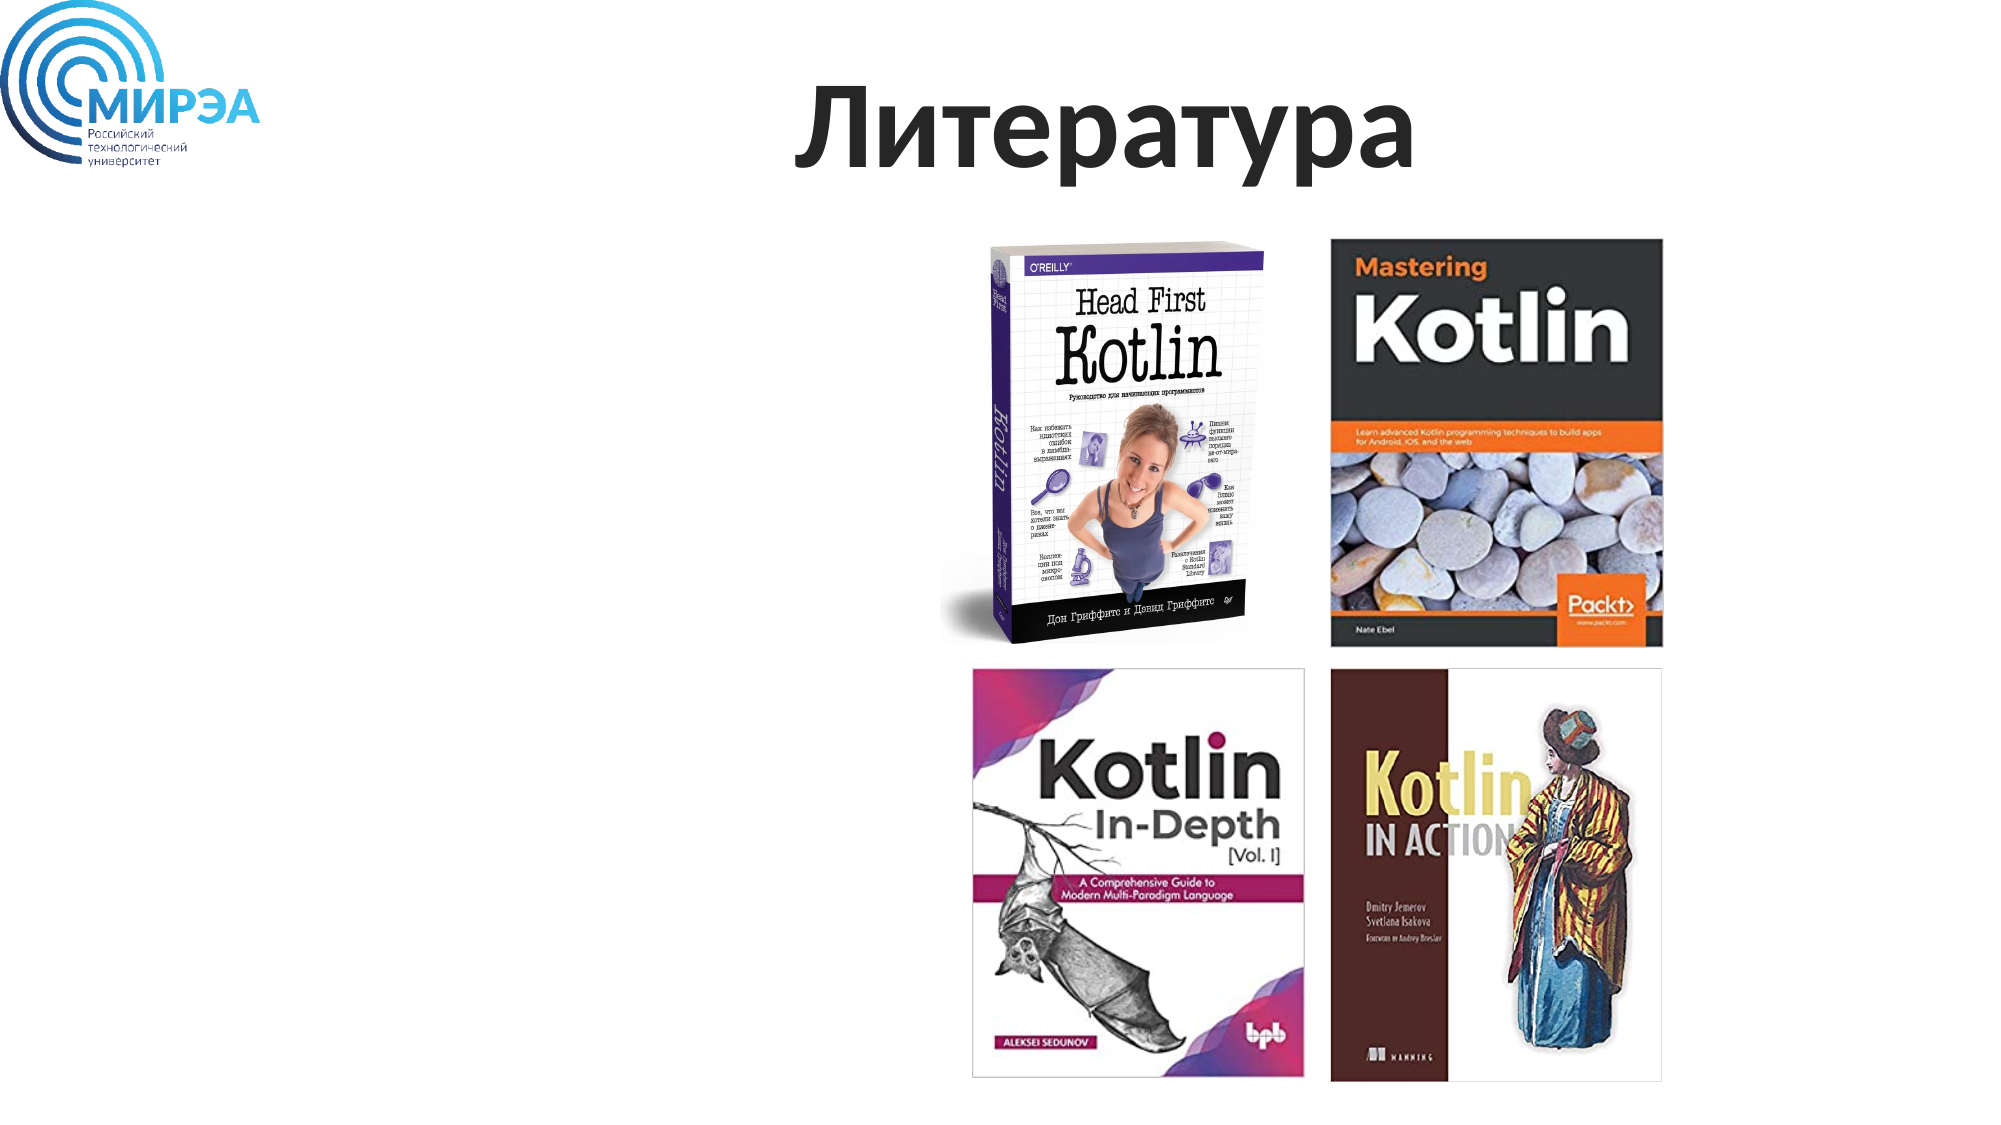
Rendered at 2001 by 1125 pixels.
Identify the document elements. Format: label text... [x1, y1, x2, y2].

picture [940, 238, 1266, 645]
picture [971, 668, 1306, 1079]
picture [1330, 668, 1662, 1083]
picture [0, 0, 260, 168]
picture [1330, 238, 1664, 649]
list Литература [779, 34, 2000, 239]
